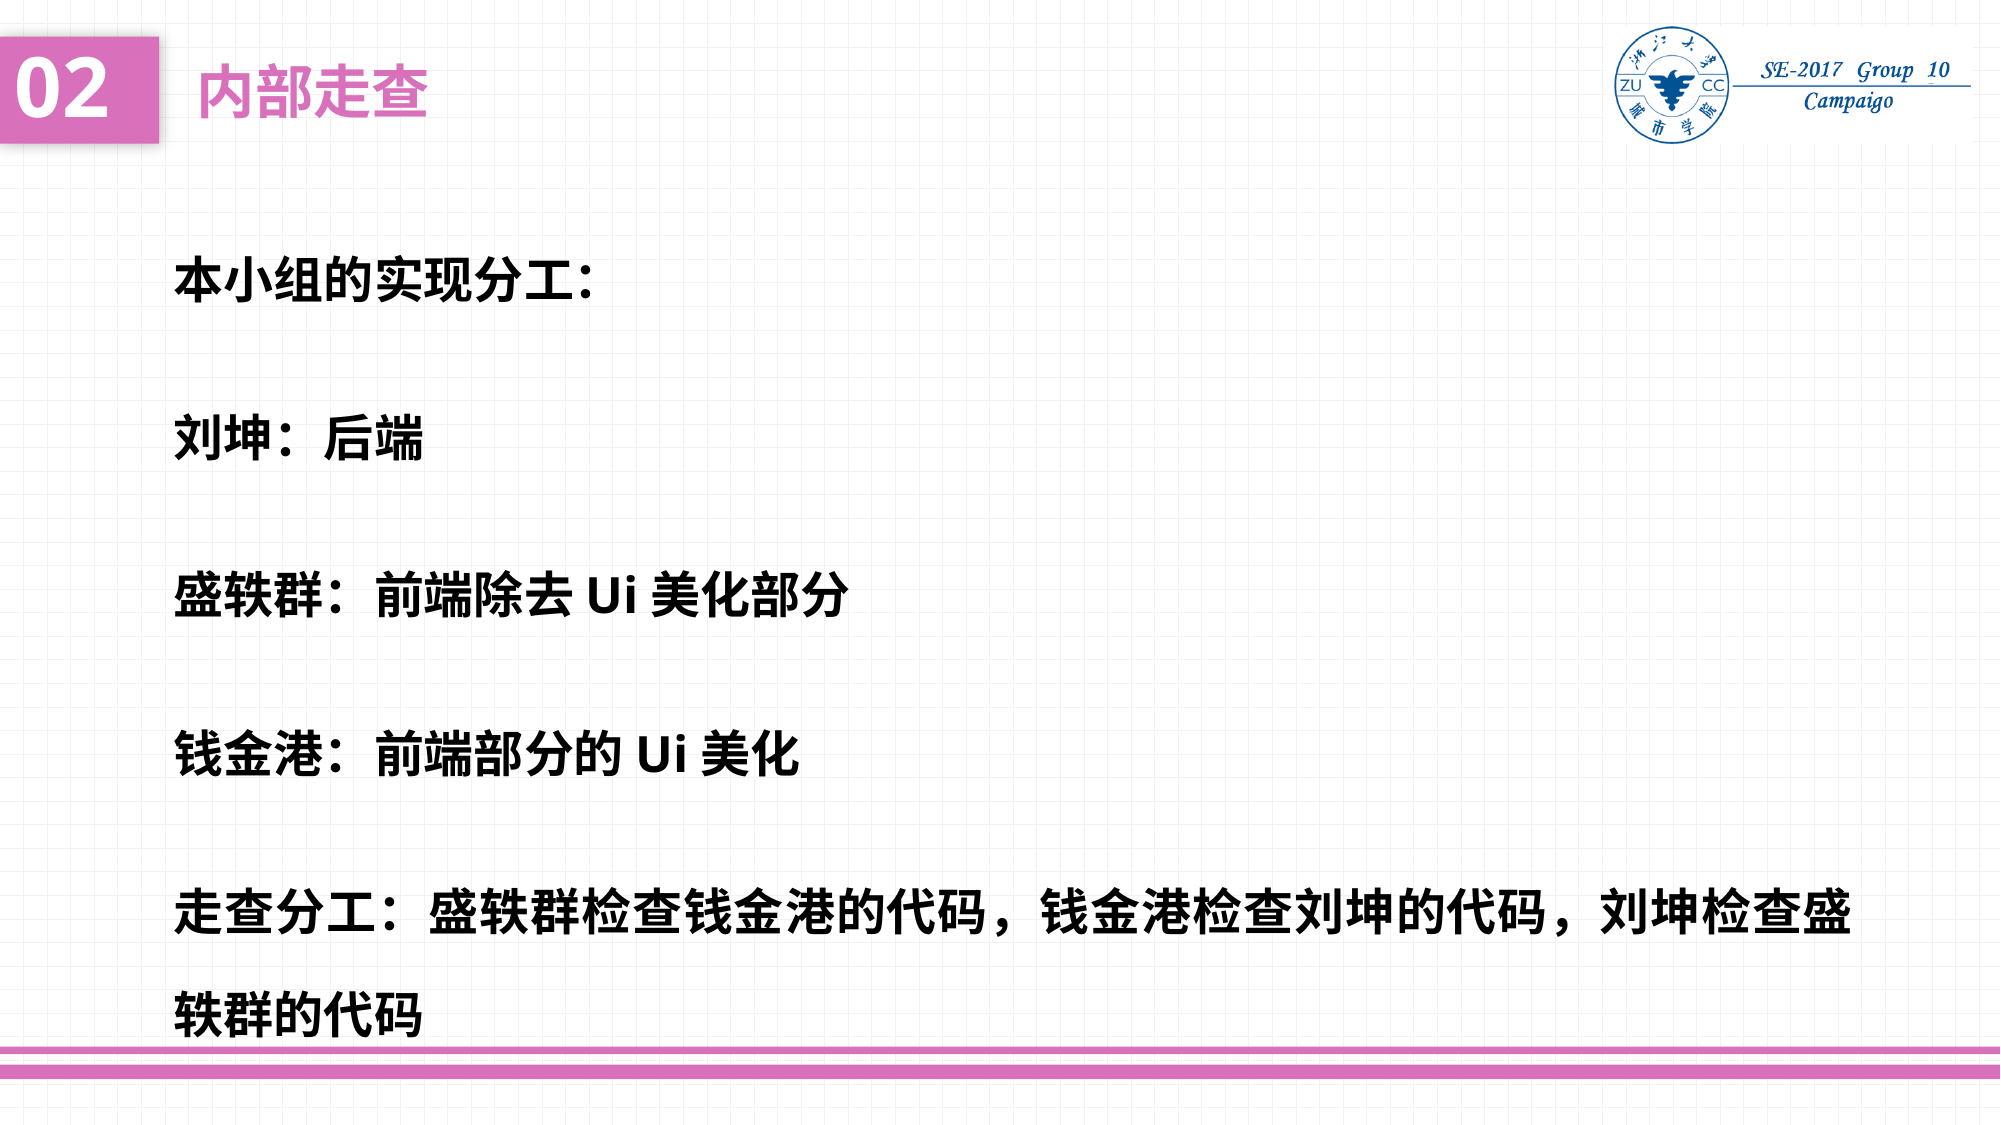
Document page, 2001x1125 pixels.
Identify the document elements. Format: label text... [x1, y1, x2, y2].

list 内部走查 [182, 36, 1238, 144]
text_box 本小组的实现分工： 刘坤：后端 盛轶群：前端除去Ui美化部分 钱金港：前端部分的Ui美化 走查分工：盛轶群检查钱金港的代码，钱金港检查刘坤的代码，刘坤检查盛轶群的代码 [159, 196, 1869, 1052]
picture [1604, 26, 1973, 144]
list 02 [0, 36, 160, 144]
